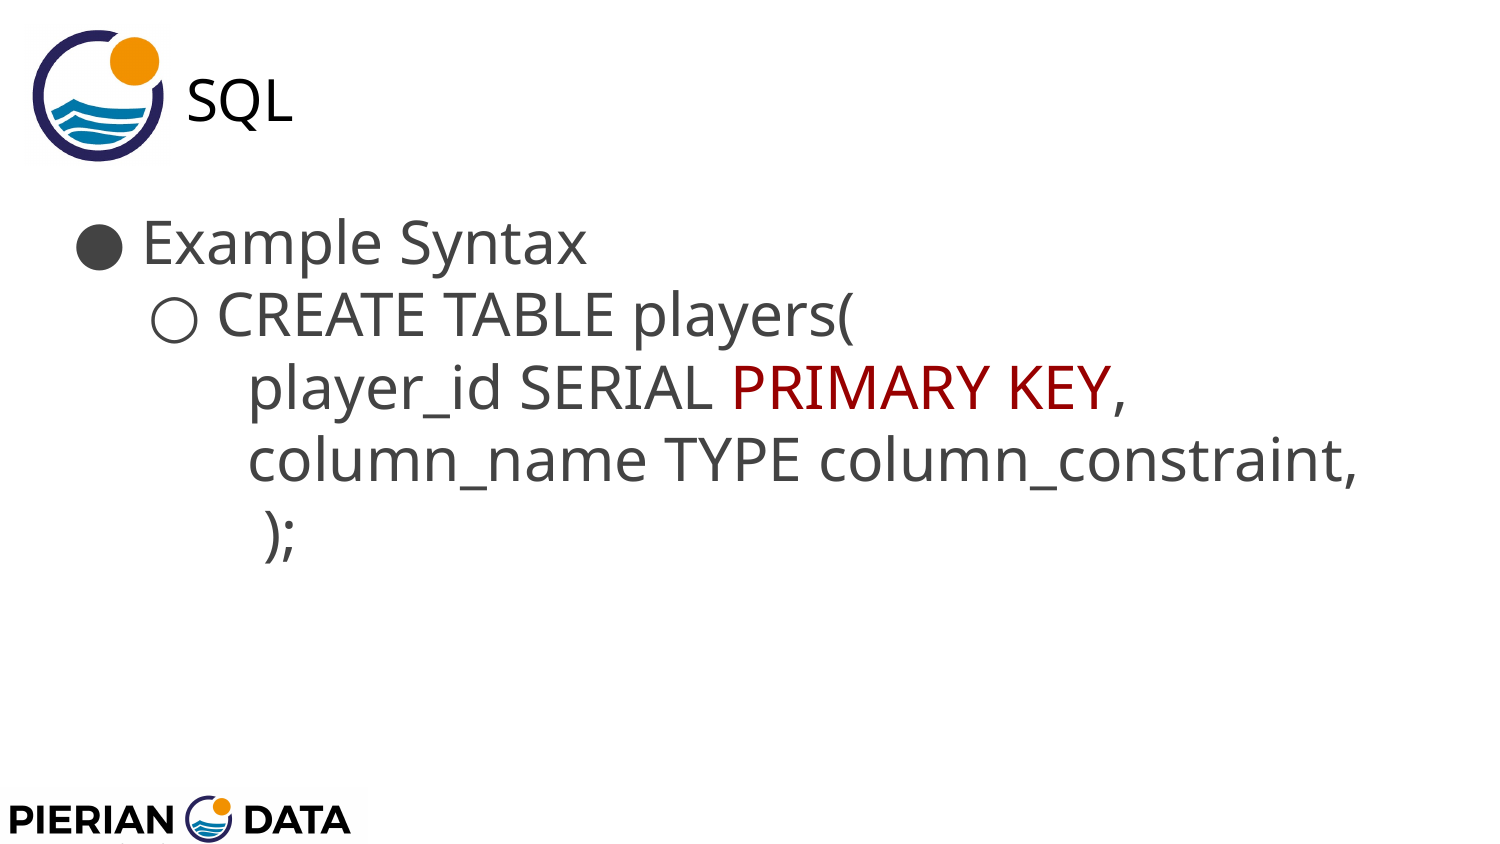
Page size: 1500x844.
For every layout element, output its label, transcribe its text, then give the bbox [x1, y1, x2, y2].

picture [24, 24, 172, 167]
title SQL [176, 48, 1449, 143]
picture [0, 787, 368, 844]
list Example Syntax CREATE TABLE players( player_id SERIAL PRIMARY KEY, column_name TYPE column_constraint, ); [51, 189, 1500, 750]
